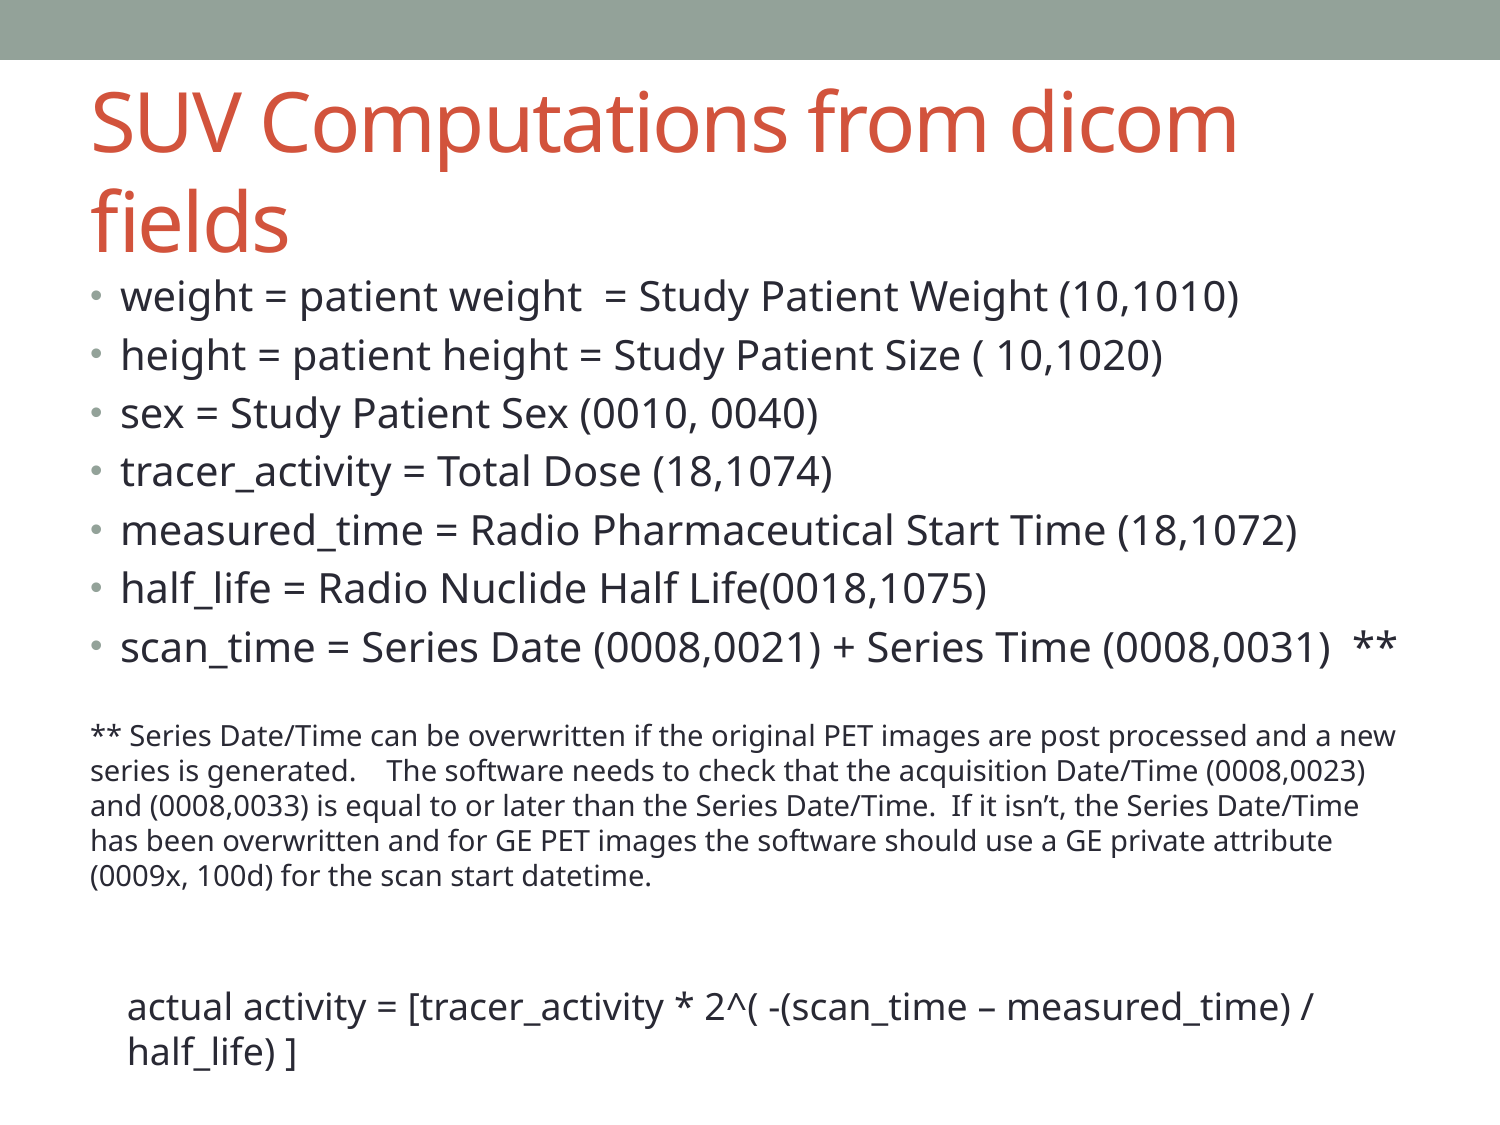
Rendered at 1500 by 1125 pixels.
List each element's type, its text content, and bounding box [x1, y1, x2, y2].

text_box actual activity = [tracer_activity * 2^( -(scan_time – measured_time) / half_life) ] [112, 975, 1388, 1081]
title SUV Computations from dicom fields [75, 87, 1425, 250]
list weight = patient weight = Study Patient Weight (10,1010) height = patient height = Study Patient Size ( 10,1020) sex = Study Patient Sex (0010, 0040) tracer_activity = Total Dose (18,1074) measured_time = Radio Pharmaceutical Start Time (18,1072) half_life = Radio Nuclide Half Life(0018,1075) scan_time = Series Date (0008,0021) + Series Time (0008,0031) ** ** Series Date/Time can be overwritten if the original PET images are post processed and a new series is generated. The software needs to check that the acquisition Date/Time (0008,0023) and (0008,0033) is equal to or later than the Series Date/Time. If it isn’t, the Series Date/Time has been overwritten and for GE PET images the software should use a GE private attribute (0009x, 100d) for the scan start datetime. [75, 262, 1425, 1063]
